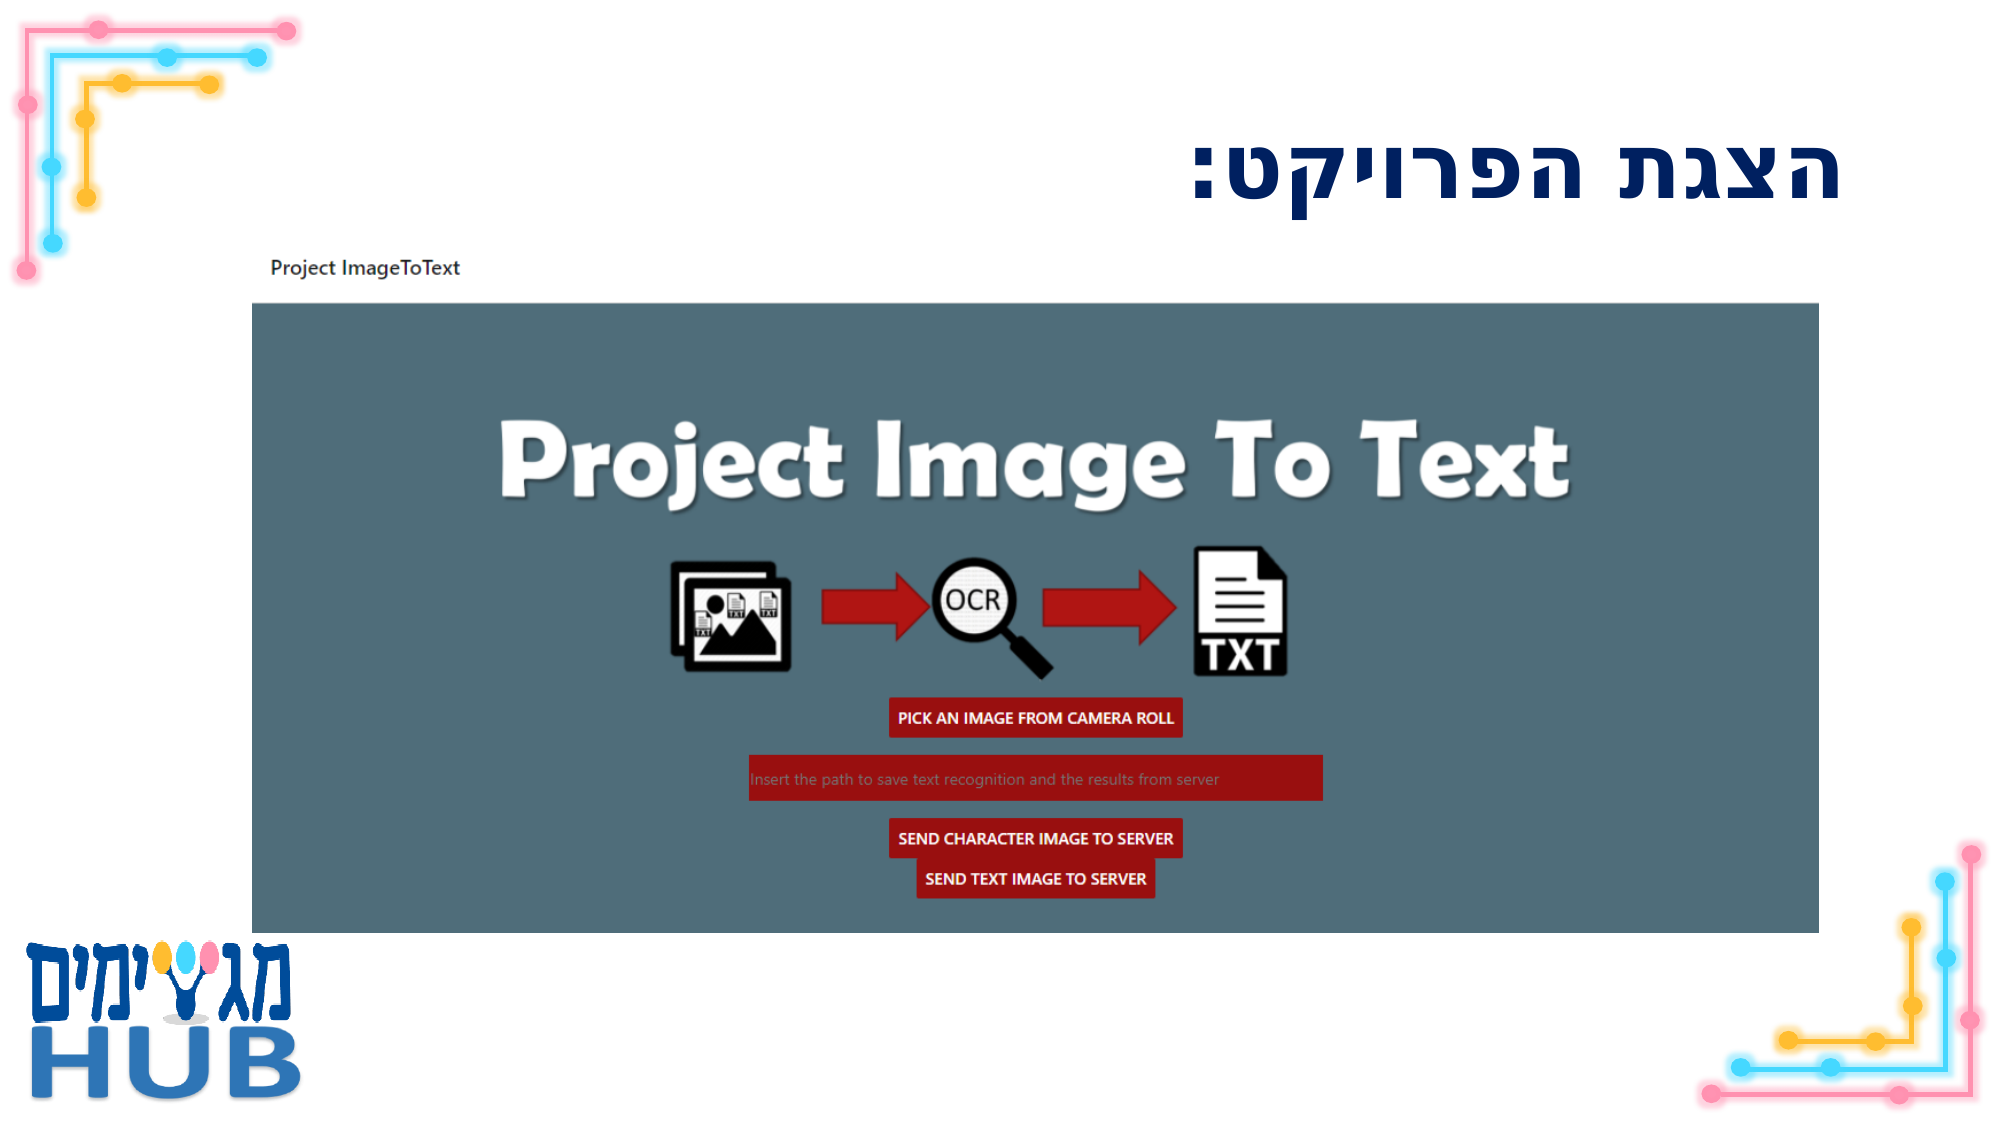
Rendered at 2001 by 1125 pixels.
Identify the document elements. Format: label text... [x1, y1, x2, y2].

title הצגת הפרויקט: [137, 59, 1863, 278]
picture [252, 230, 1819, 933]
picture [16, 934, 315, 1107]
